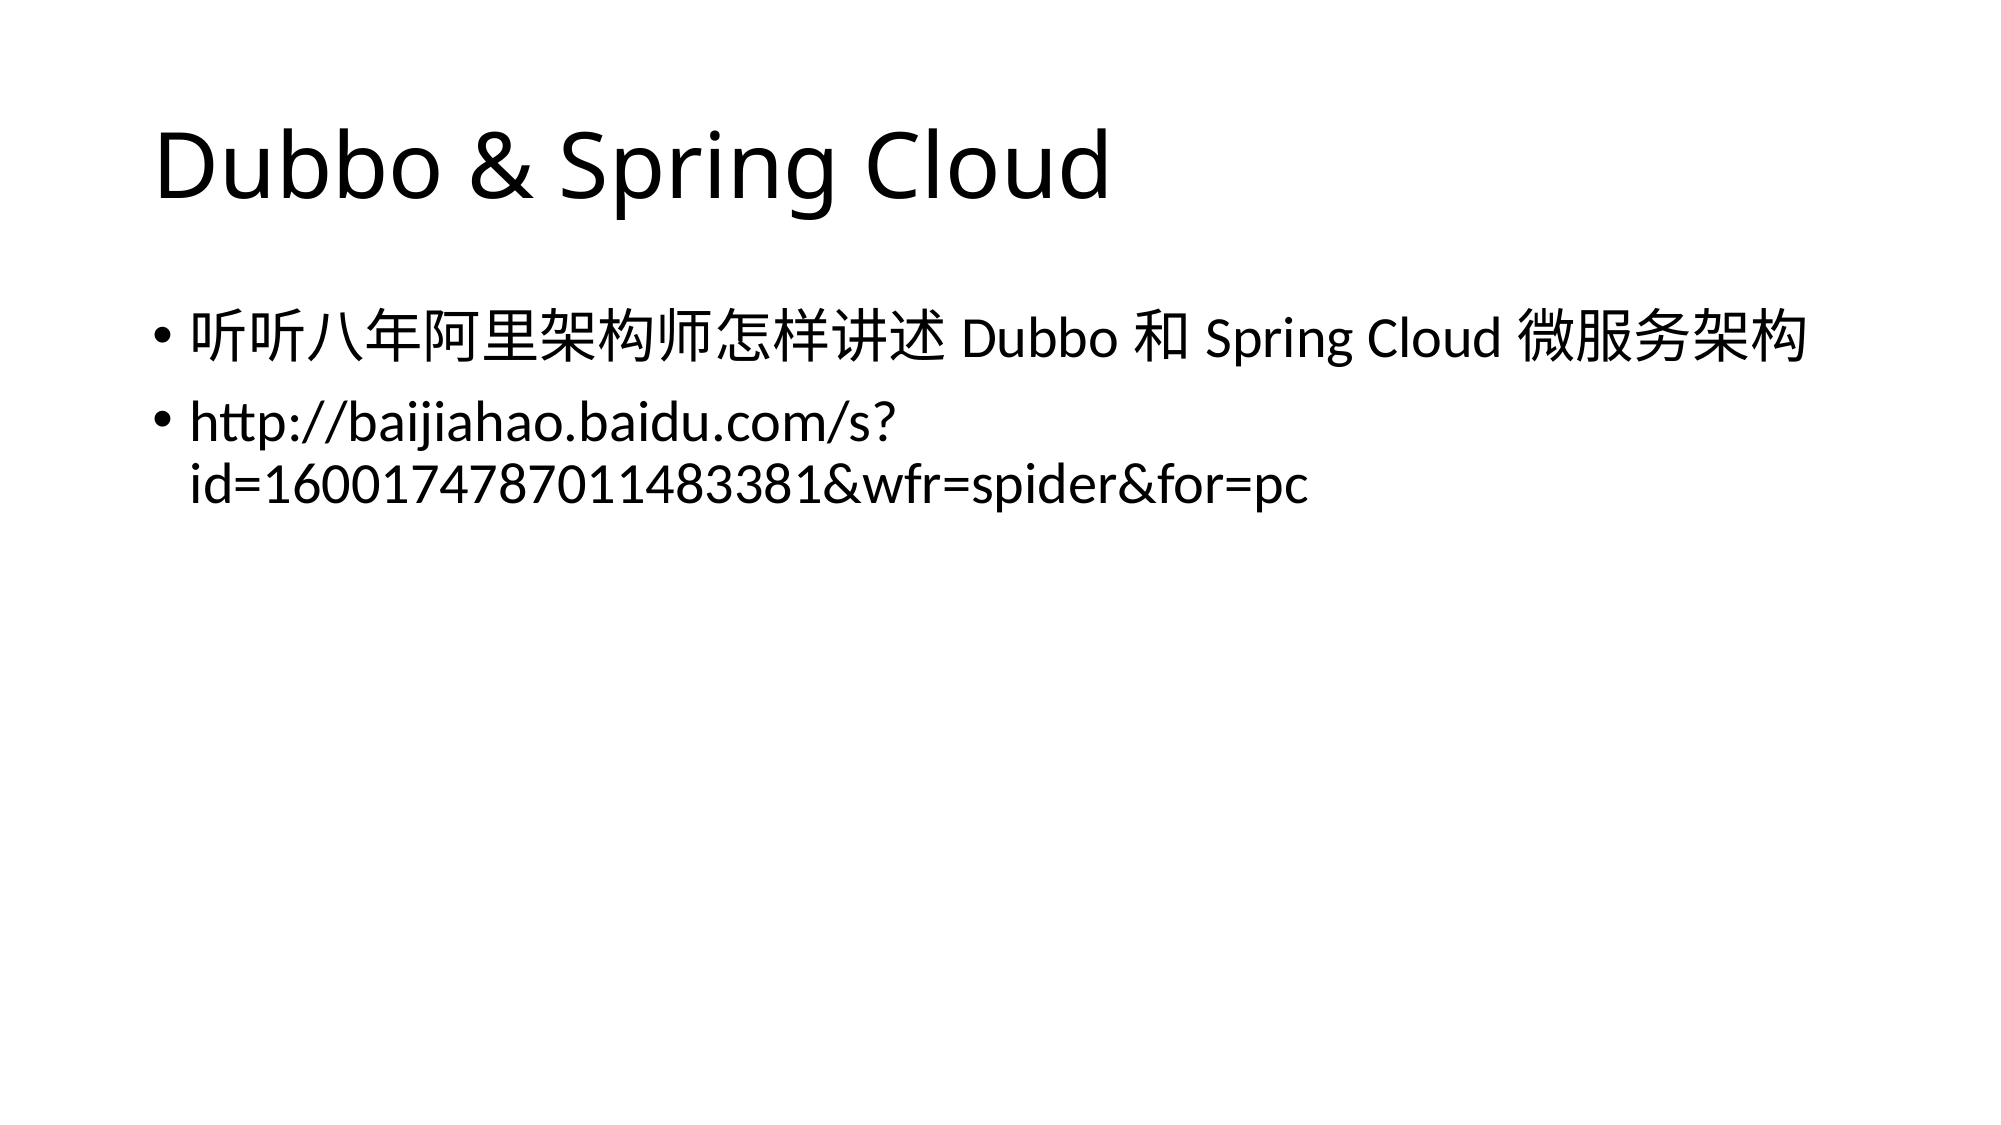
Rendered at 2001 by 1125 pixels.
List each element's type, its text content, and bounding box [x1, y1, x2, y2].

title Dubbo & Spring Cloud [137, 59, 1863, 278]
list 听听八年阿里架构师怎样讲述Dubbo和Spring Cloud微服务架构 http://baijiahao.baidu.com/s?id=1600174787011483381&wfr=spider&for=pc [137, 299, 1863, 1014]
